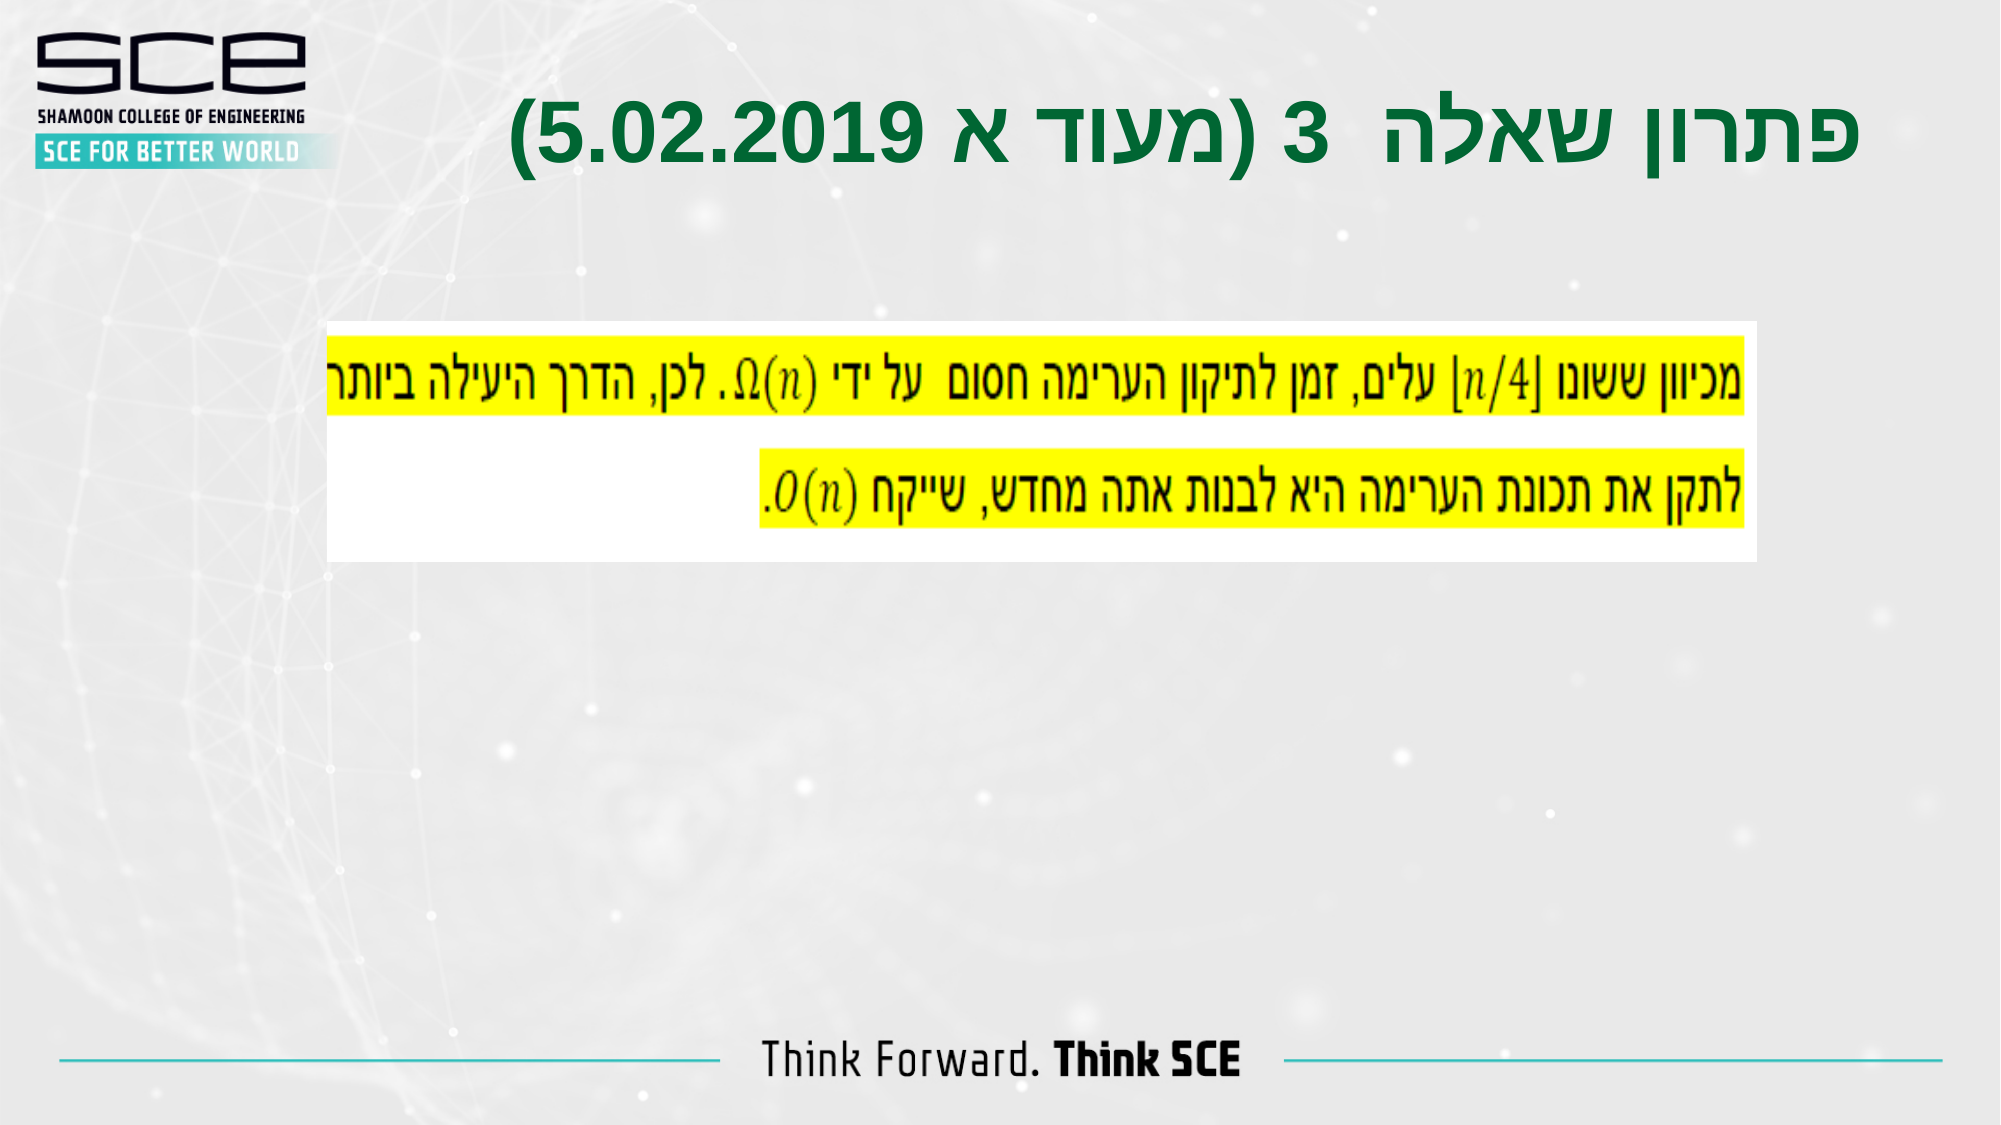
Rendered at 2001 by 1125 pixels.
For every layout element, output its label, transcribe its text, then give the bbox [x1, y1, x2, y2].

text_box פתרון שאלה 3 (מעוד א 5.02.2019) [447, 67, 1879, 293]
picture [0, 0, 2001, 1125]
